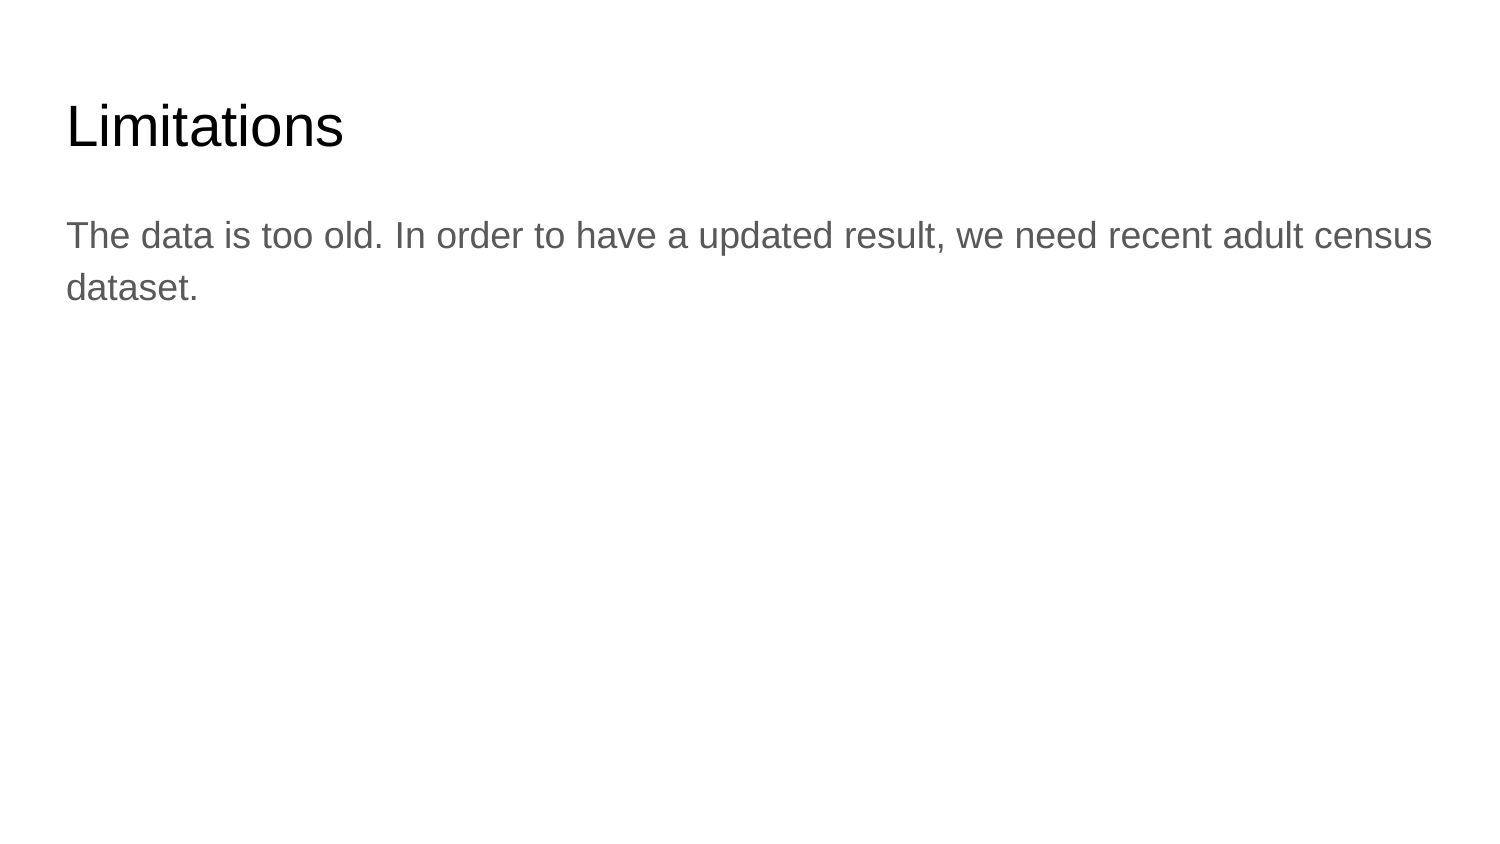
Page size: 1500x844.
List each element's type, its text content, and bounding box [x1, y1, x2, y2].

title Limitations [51, 72, 1449, 167]
list The data is too old. In order to have a updated result, we need recent adult census dataset. [51, 189, 1449, 750]
